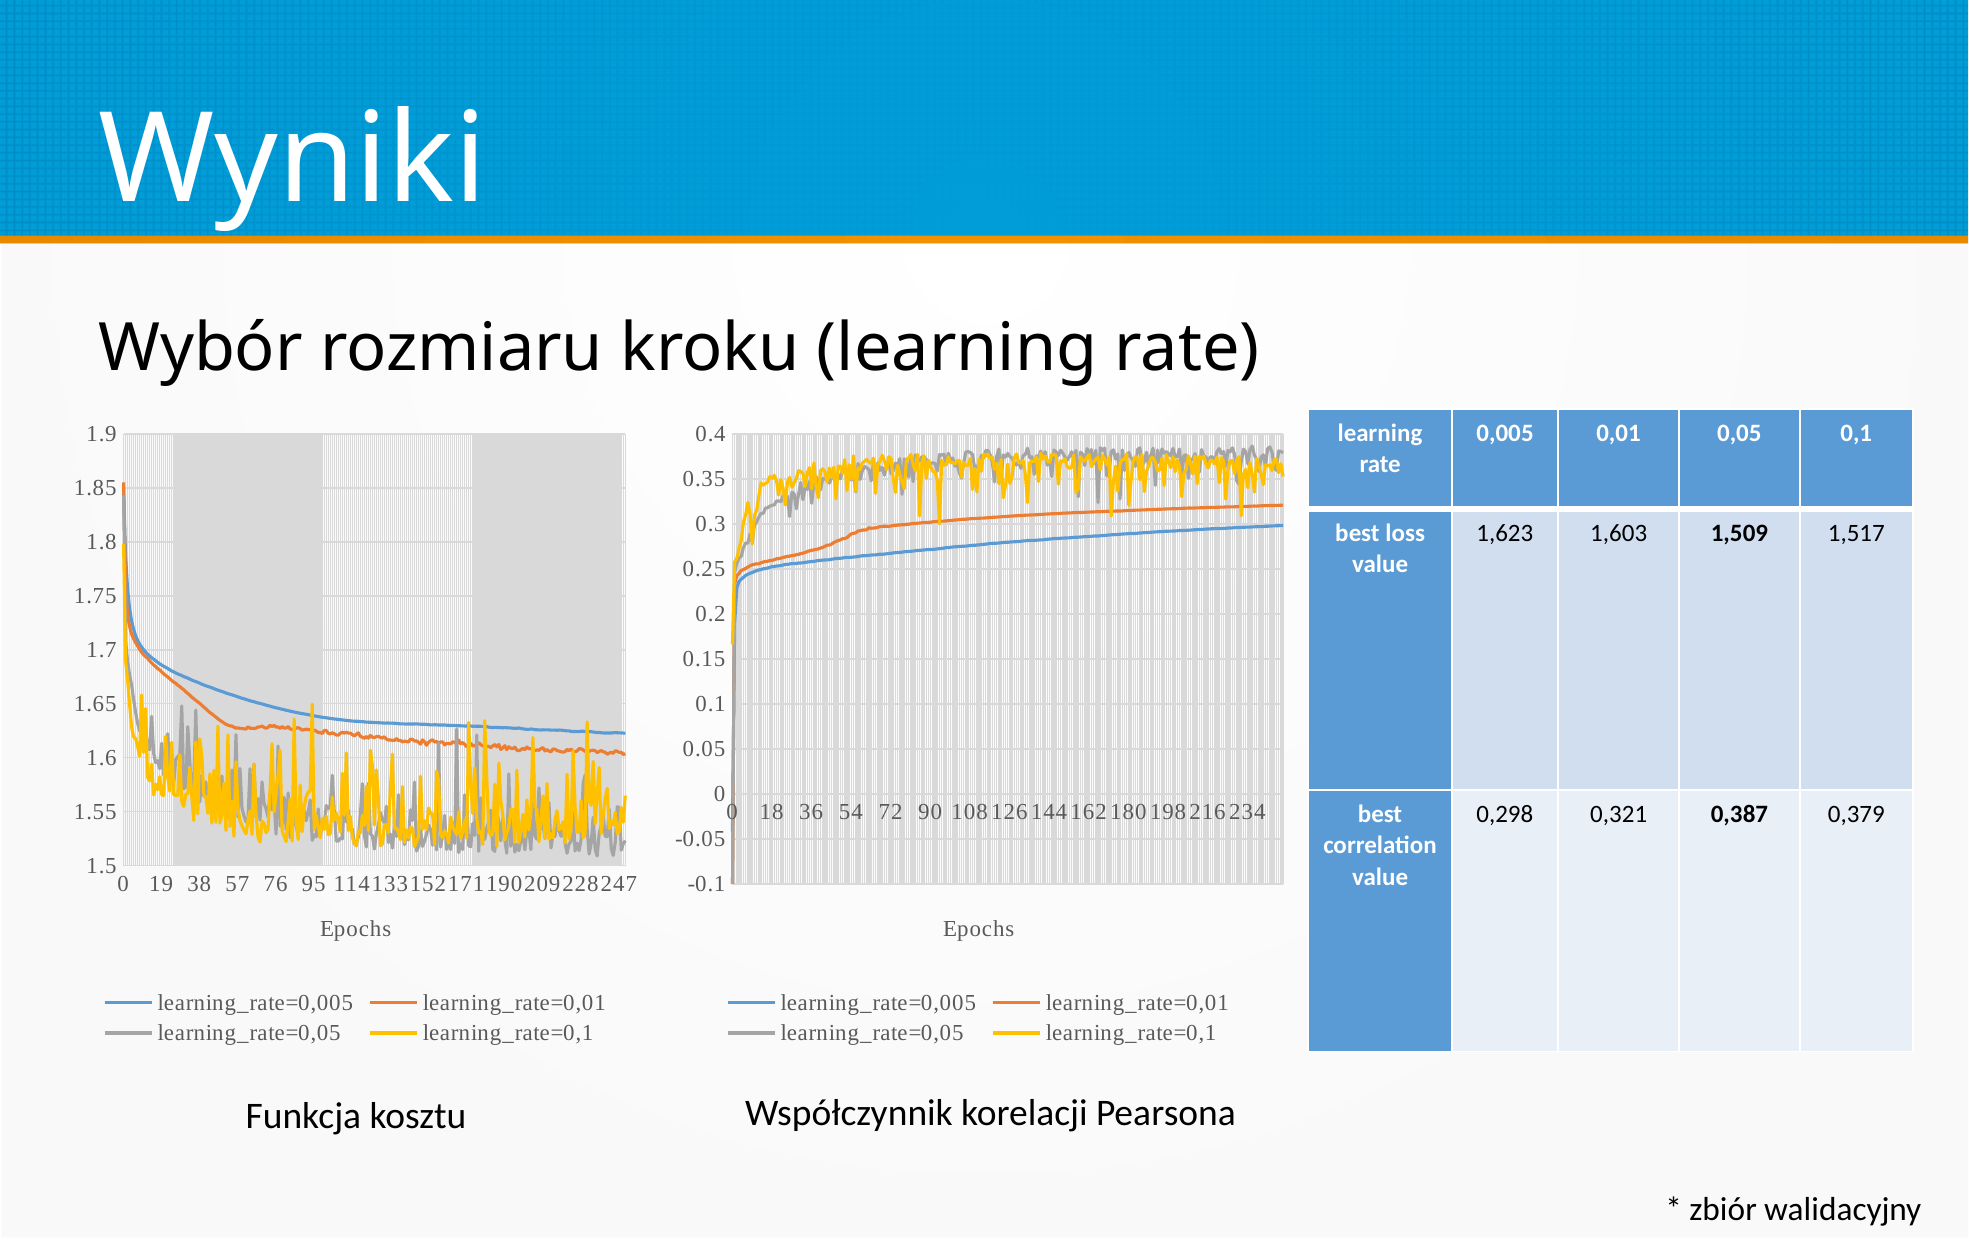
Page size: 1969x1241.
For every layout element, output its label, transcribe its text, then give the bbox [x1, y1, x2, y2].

chart [662, 408, 1296, 1052]
table_cell best loss value [1309, 512, 1451, 789]
table_cell 0,298 [1453, 791, 1557, 1051]
text_box * zbiór walidacyjny [1618, 1180, 1969, 1235]
table_header 0,005 [1453, 410, 1557, 506]
table_cell 1,509 [1680, 512, 1799, 789]
table_cell 0,387 [1680, 791, 1799, 1051]
table_header 0,1 [1801, 410, 1912, 506]
text_box Wyniki [98, 19, 1870, 227]
table_header 0,05 [1680, 410, 1799, 506]
table_cell 1,623 [1453, 512, 1557, 789]
text_box Współczynnik korelacji Pearsona [715, 1080, 1267, 1186]
table_header 0,01 [1559, 410, 1678, 506]
text_box Funkcja kosztu [225, 1083, 487, 1188]
text_box Wybór rozmiaru kroku (learning rate) [98, 303, 1860, 409]
table_cell 0,321 [1559, 791, 1678, 1051]
table_cell 1,517 [1801, 512, 1912, 789]
table_cell 1,603 [1559, 512, 1678, 789]
chart [61, 408, 651, 1052]
picture [0, 236, 1969, 1241]
table_header learning rate [1309, 410, 1451, 506]
table_cell best correlation value [1309, 791, 1451, 1051]
table_cell 0,379 [1801, 791, 1912, 1051]
